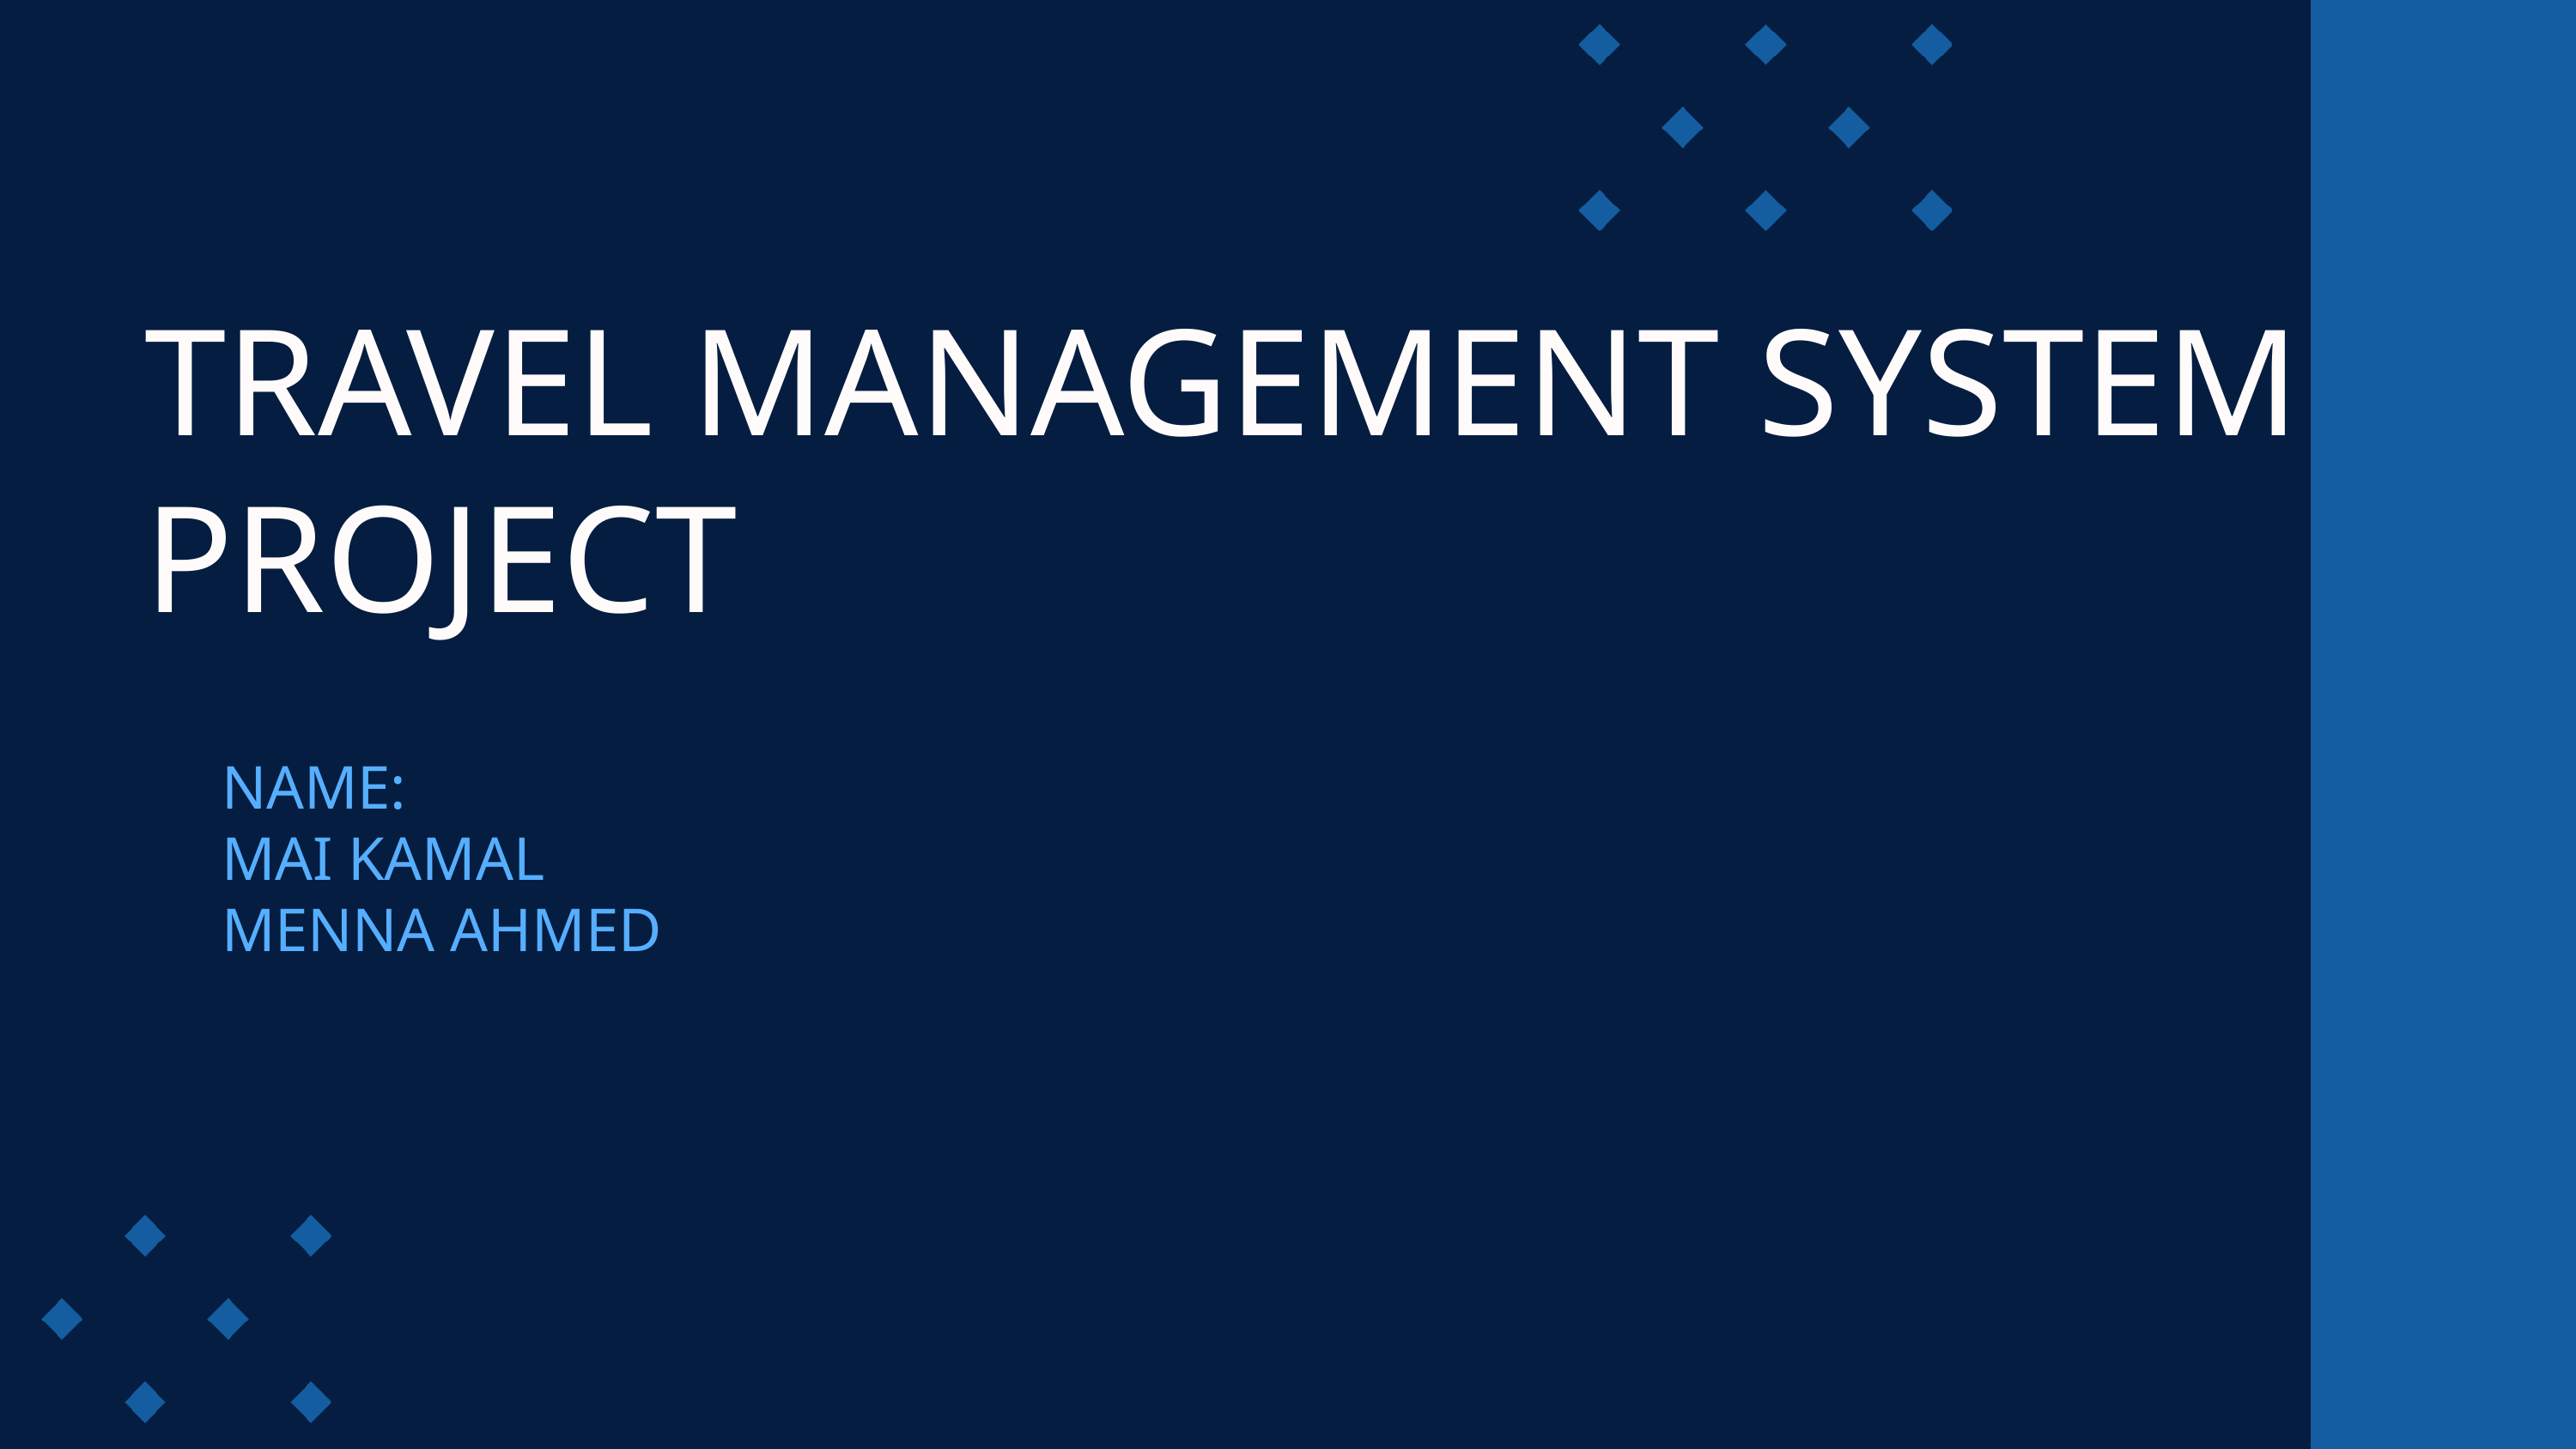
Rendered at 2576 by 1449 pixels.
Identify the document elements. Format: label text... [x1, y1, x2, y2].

text_box [0, 1215, 331, 1449]
text_box [1578, 0, 1953, 231]
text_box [1604, 585, 2576, 858]
text_box NAME: MAI KAMAL MENNA AHMED [222, 749, 1583, 963]
text_box TRAVEL MANAGEMENT SYSTEM PROJECT [144, 288, 2347, 642]
